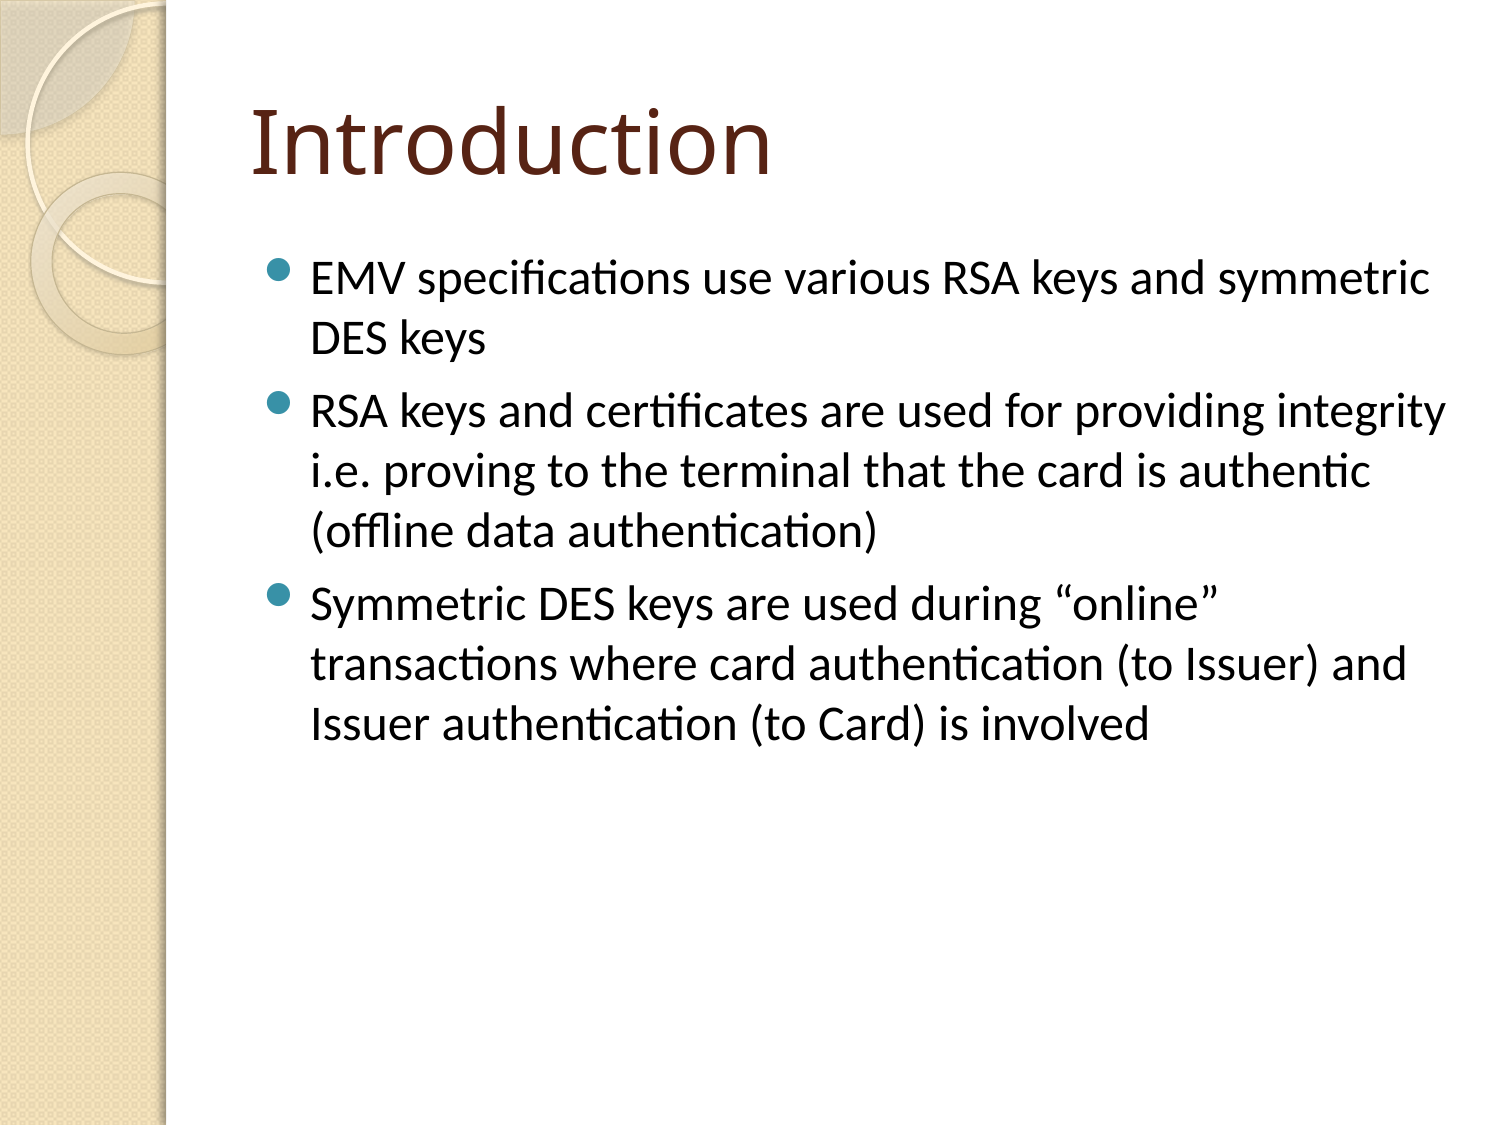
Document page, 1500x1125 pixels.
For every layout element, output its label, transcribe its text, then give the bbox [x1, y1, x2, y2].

list EMV specifications use various RSA keys and symmetric DES keys RSA keys and certificates are used for providing integrity i.e. proving to the terminal that the card is authentic (offline data authentication) Symmetric DES keys are used during “online” transactions where card authentication (to Issuer) and Issuer authentication (to Card) is involved [235, 237, 1466, 1025]
title Introduction [235, 45, 1466, 233]
